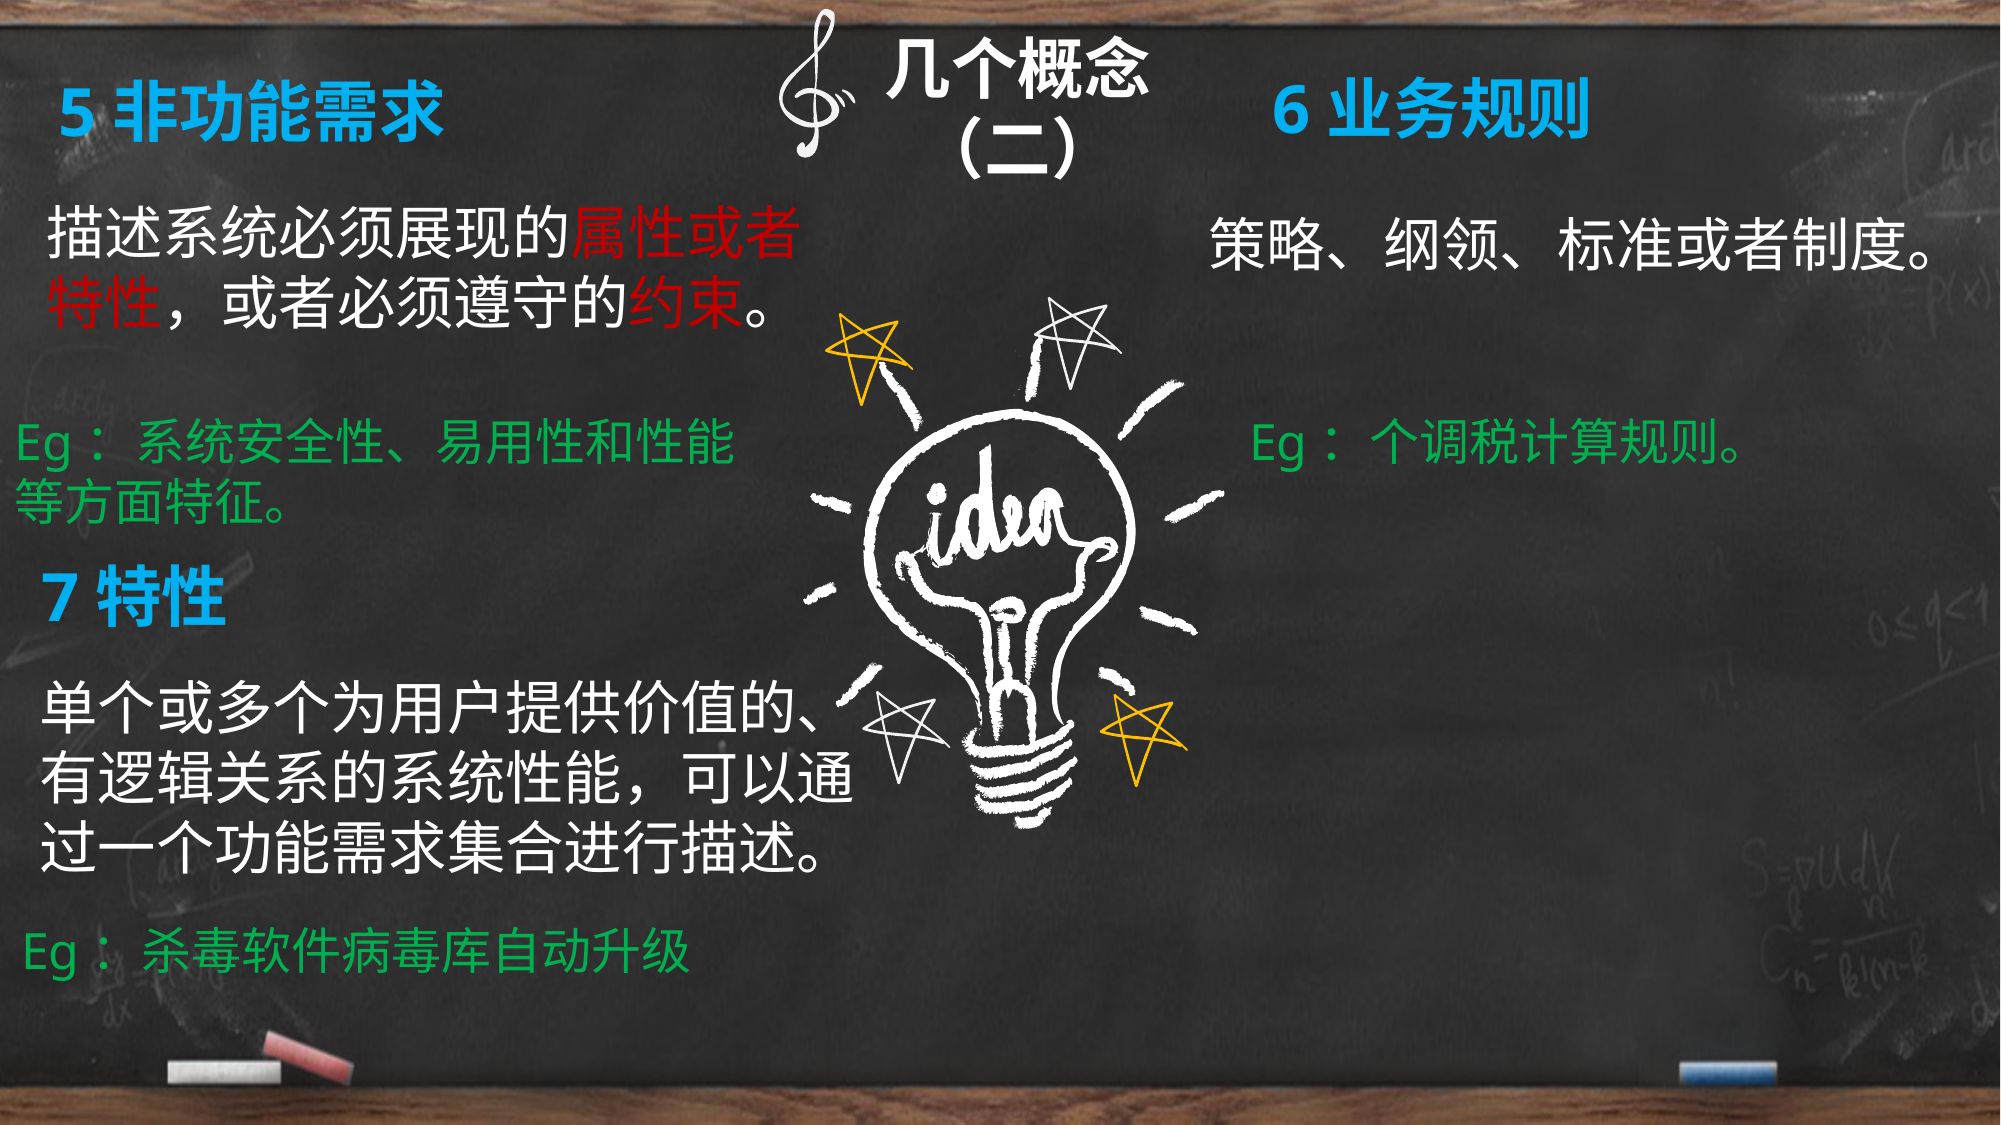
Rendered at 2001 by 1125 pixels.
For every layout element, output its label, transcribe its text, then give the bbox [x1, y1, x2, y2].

text_box Eg：系统安全性、易用性和性能等方面特征。 [0, 402, 782, 538]
text_box 策略、纲领、标准或者制度。 [1193, 201, 2000, 286]
picture [0, 0, 2001, 1125]
text_box 7特性 [40, 554, 229, 635]
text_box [802, 336, 1225, 831]
text_box 5非功能需求 [58, 70, 447, 151]
text_box 描述系统必须展现的属性或者特性，或者必须遵守的约束。 [31, 188, 844, 344]
text_box 几个概念（二） [861, 26, 1175, 187]
text_box Eg：个调税计算规则。 [1234, 402, 1938, 478]
text_box Eg：杀毒软件病毒库自动升级 [6, 912, 788, 987]
text_box [844, 315, 899, 336]
text_box 单个或多个为用户提供价值的、有逻辑关系的系统性能，可以通过一个功能需求集合进行描述。 [24, 663, 891, 889]
text_box 6业务规则 [1272, 67, 1594, 148]
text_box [776, 8, 860, 159]
